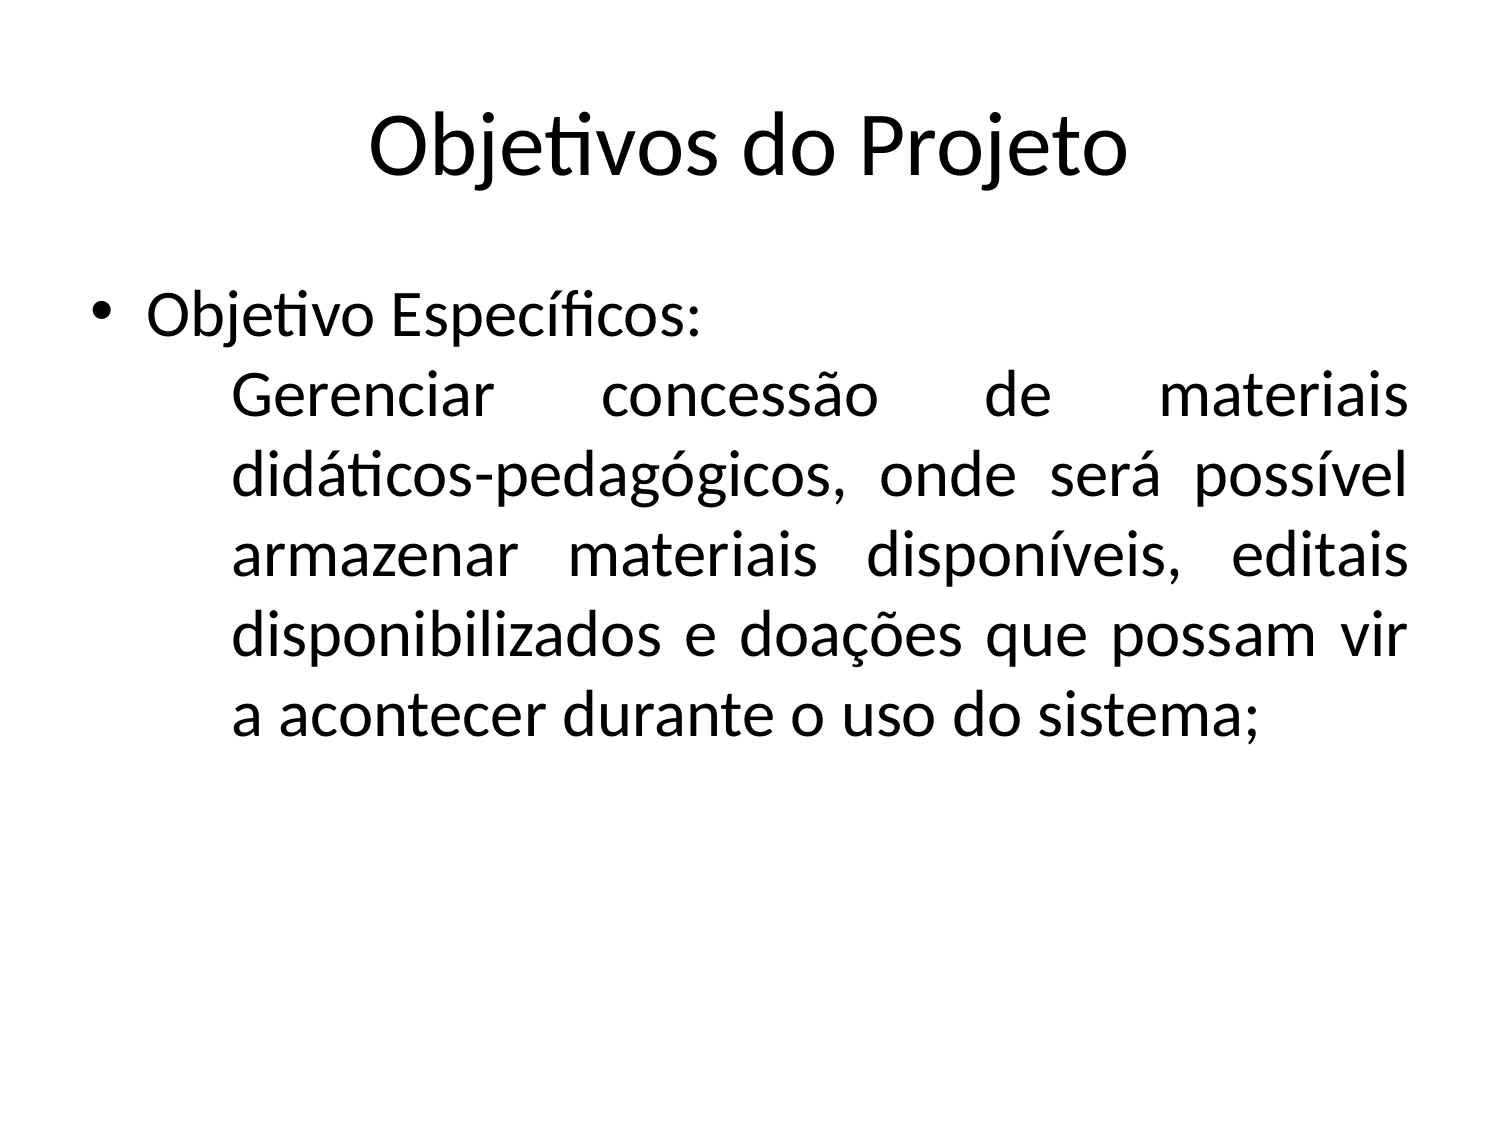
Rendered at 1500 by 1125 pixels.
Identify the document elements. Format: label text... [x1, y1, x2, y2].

text_box Objetivos do Projeto [74, 45, 1425, 233]
text_box Objetivo Específicos: Gerenciar concessão de materiais didáticos-pedagógicos, onde será possível armazenar materiais disponíveis, editais disponibilizados e doações que possam vir a acontecer durante o uso do sistema; [74, 262, 1425, 1005]
